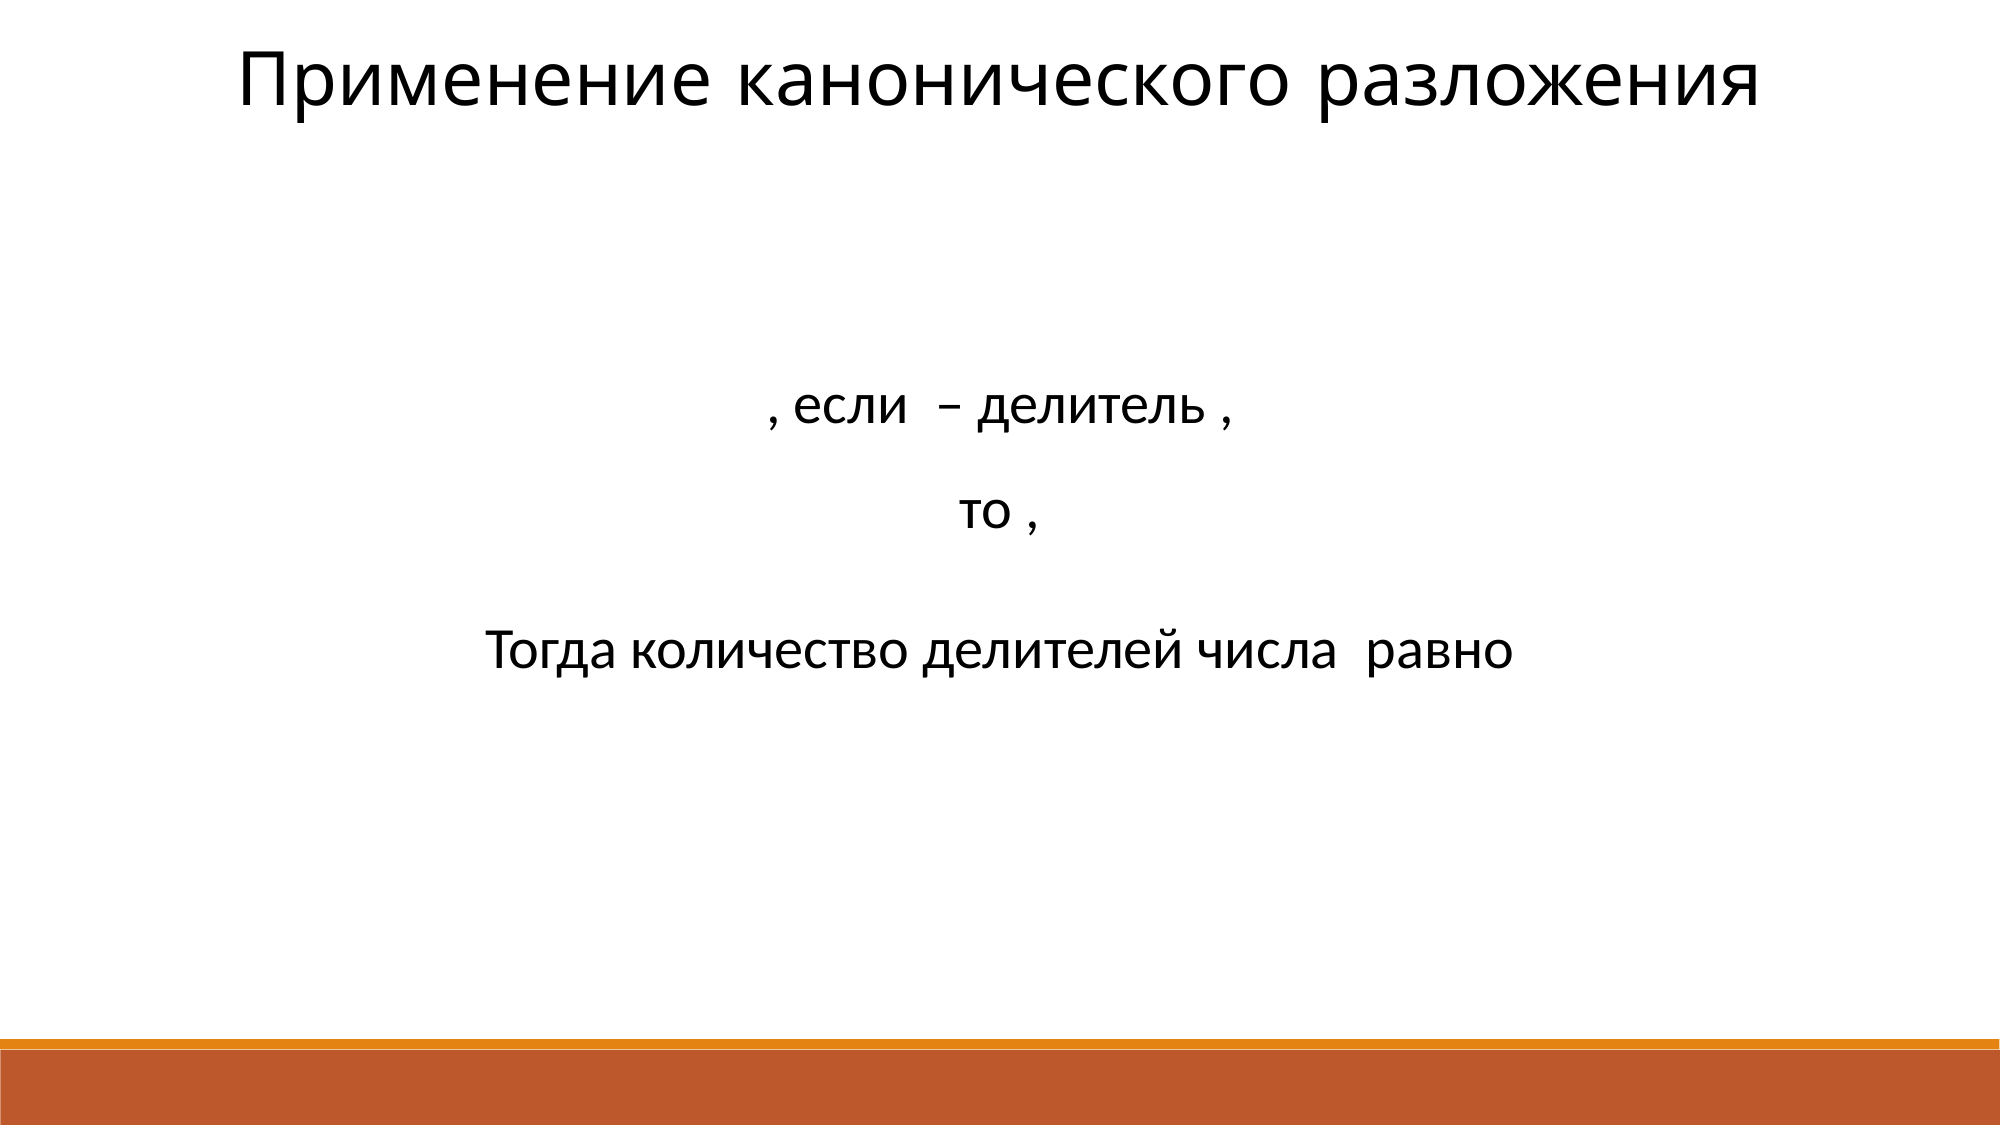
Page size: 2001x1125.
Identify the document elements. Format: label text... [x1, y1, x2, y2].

text_box Применение канонического разложения [221, 23, 1779, 129]
